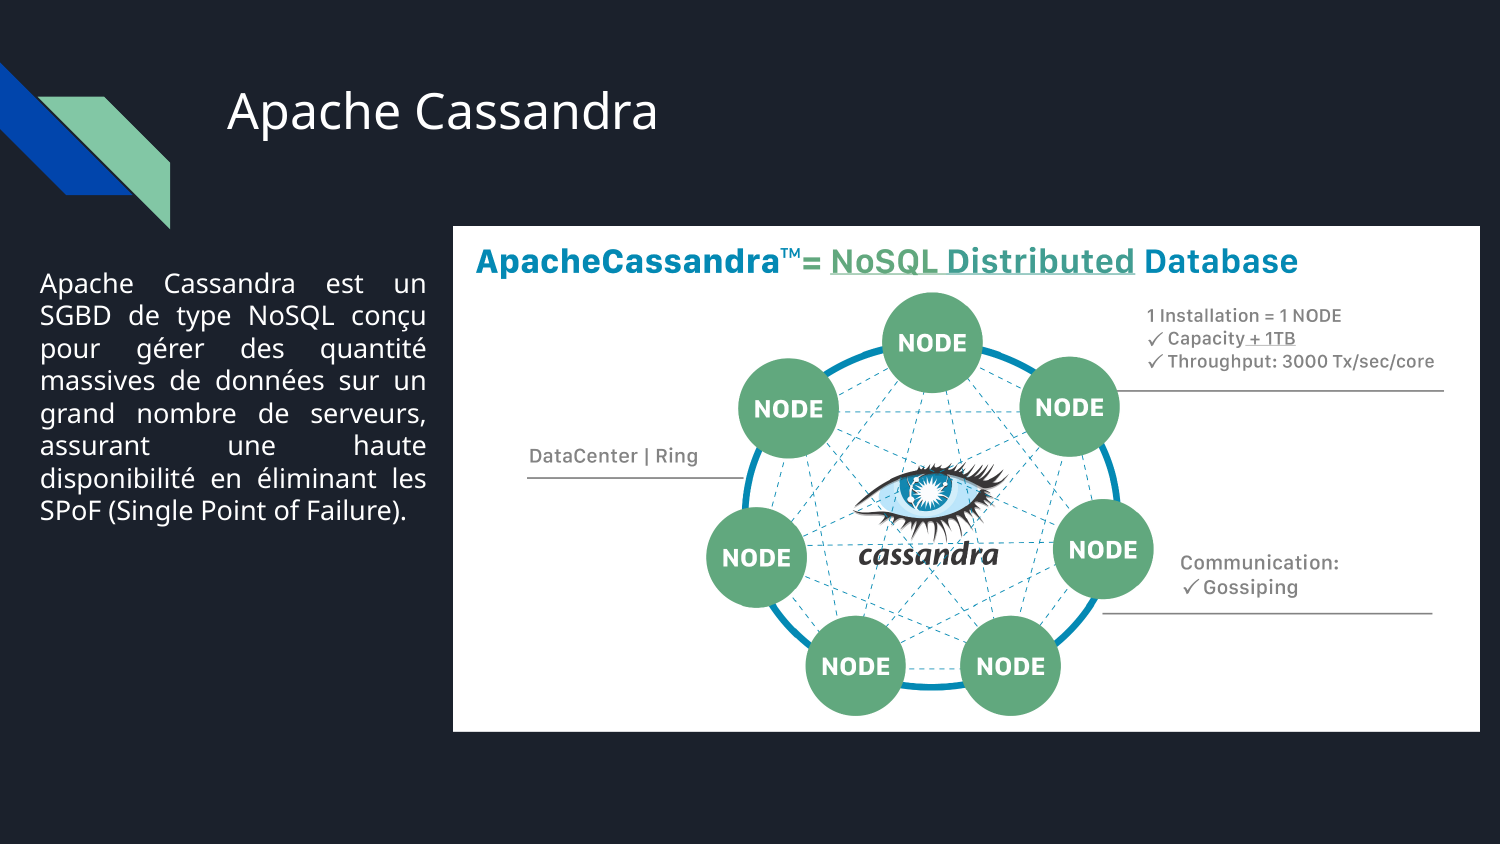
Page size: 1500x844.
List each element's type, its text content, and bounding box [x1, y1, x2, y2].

title Apache Cassandra [212, 64, 1368, 215]
text_box Apache Cassandra est un SGBD de type NoSQL conçu pour gérer des quantité massives de données sur un grand nombre de serveurs, assurant une haute disponibilité en éliminant les SPoF (Single Point of Failure). [25, 251, 442, 732]
picture [453, 226, 1481, 732]
